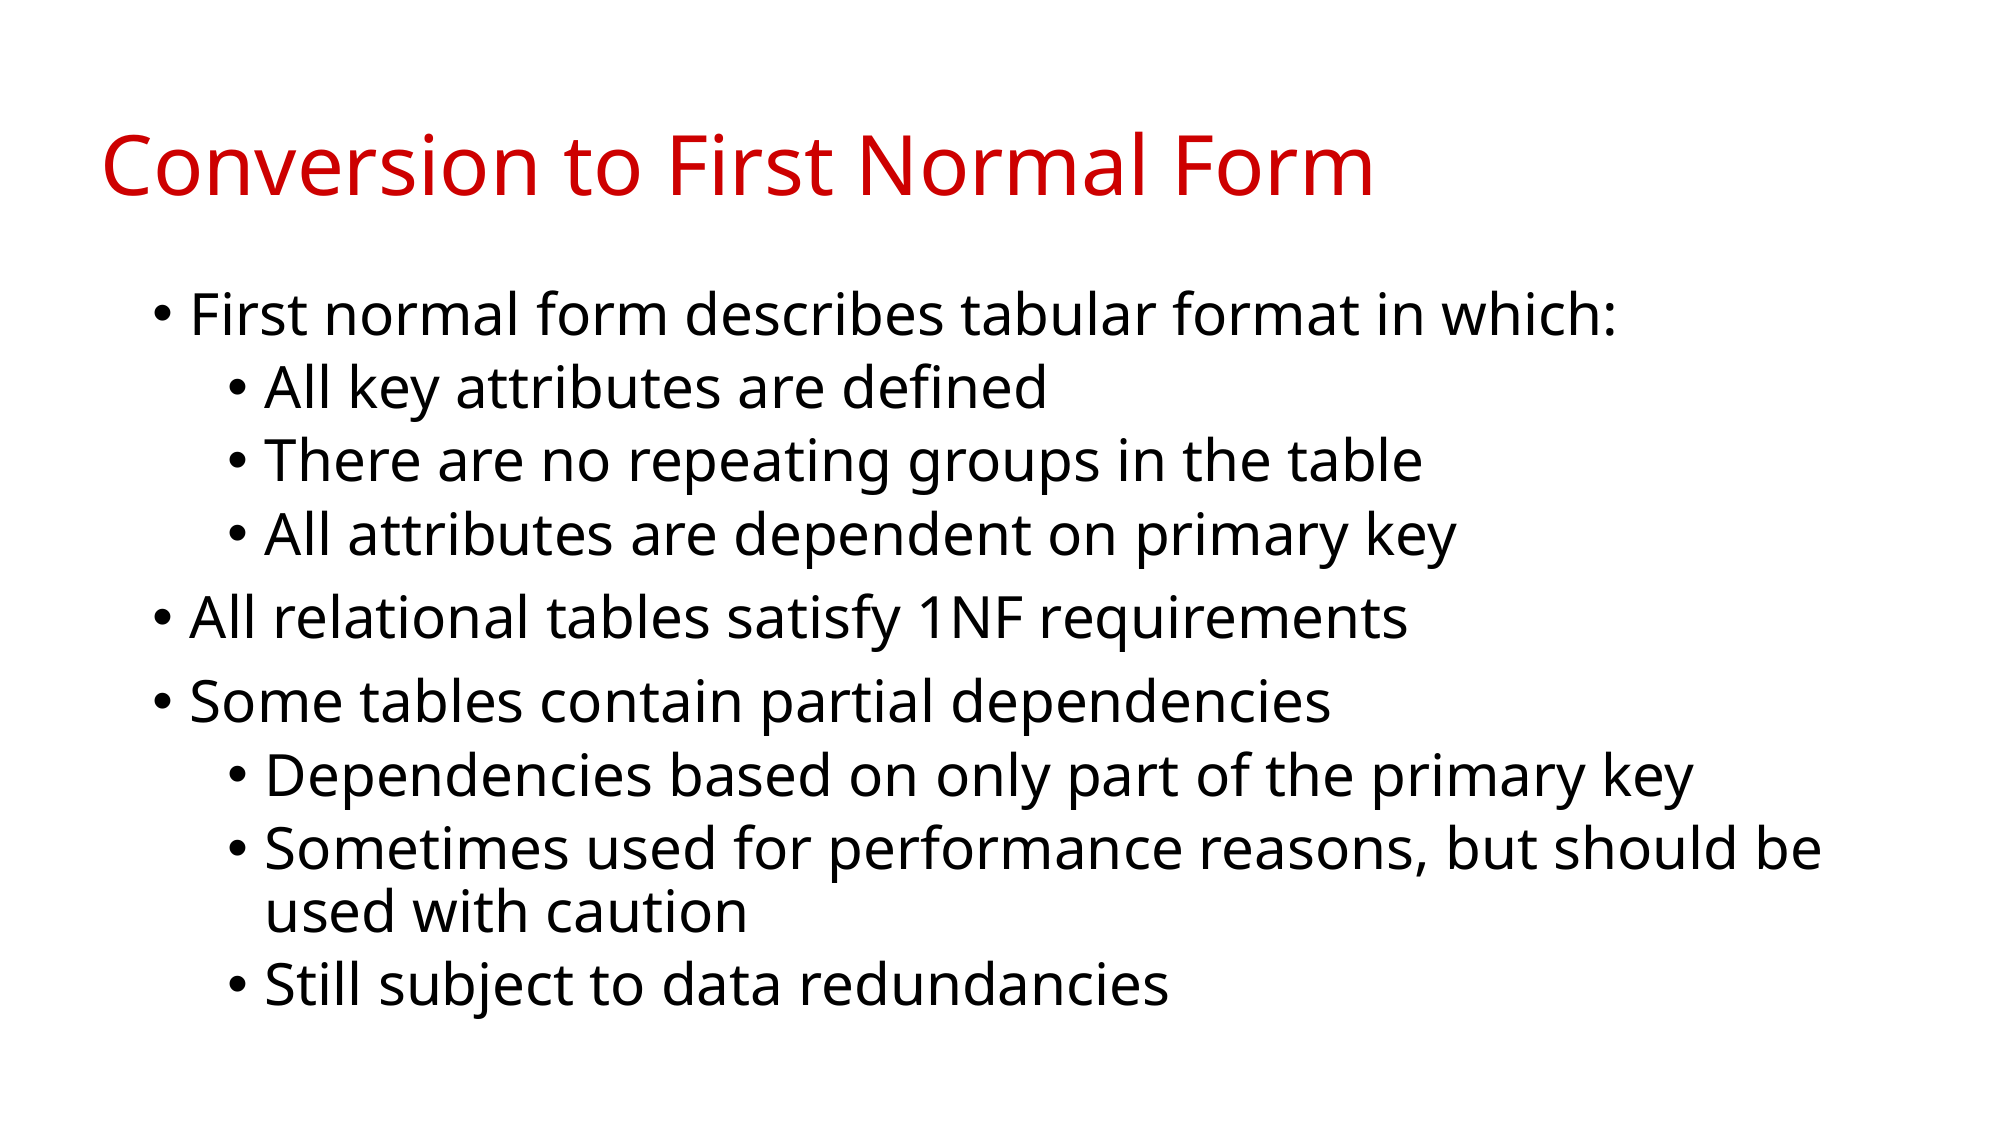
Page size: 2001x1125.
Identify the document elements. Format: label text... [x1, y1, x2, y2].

list First normal form describes tabular format in which: All key attributes are defined There are no repeating groups in the table All attributes are dependent on primary key All relational tables satisfy 1NF requirements Some tables contain partial dependencies Dependencies based on only part of the primary key Sometimes used for performance reasons, but should be used with caution Still subject to data redundancies [137, 277, 1941, 992]
title Conversion to First Normal Form [85, 59, 1811, 278]
